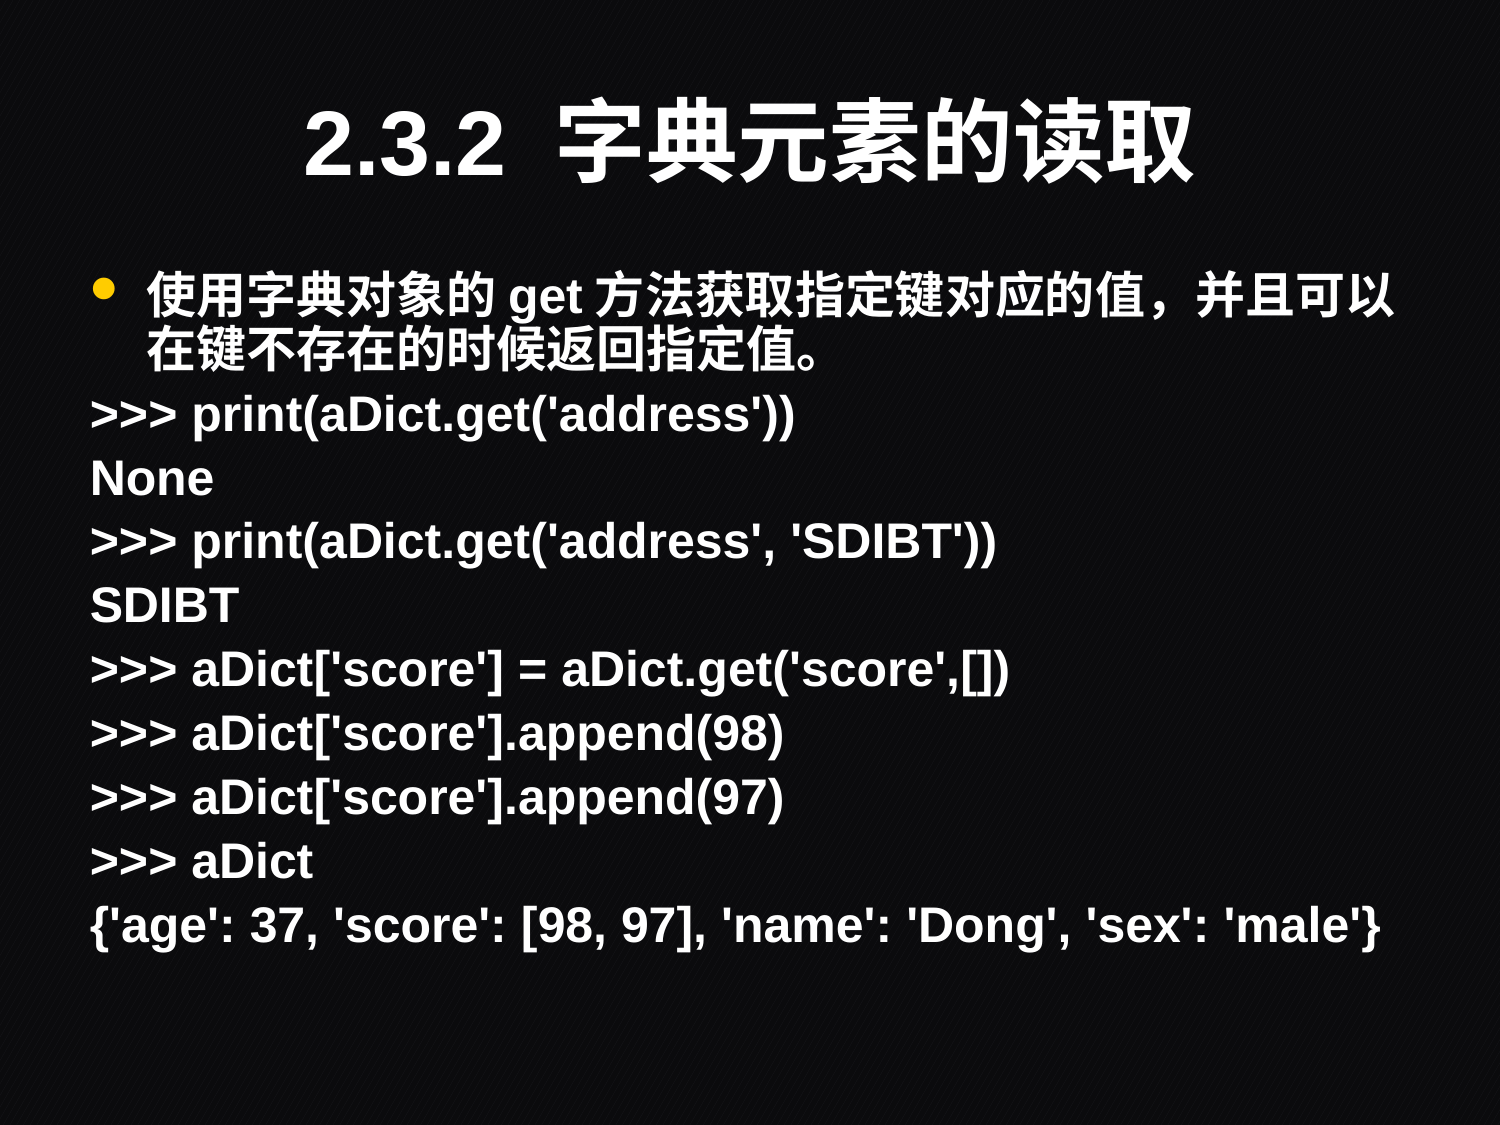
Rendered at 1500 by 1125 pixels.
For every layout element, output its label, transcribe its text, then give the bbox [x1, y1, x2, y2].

list 使用字典对象的get方法获取指定键对应的值，并且可以在键不存在的时候返回指定值。 >>> print(aDict.get('address')) None >>> print(aDict.get('address', 'SDIBT')) SDIBT >>> aDict['score'] = aDict.get('score',[]) >>> aDict['score'].append(98) >>> aDict['score'].append(97) >>> aDict {'age': 37, 'score': [98, 97], 'name': 'Dong', 'sex': 'male'} [74, 262, 1426, 1024]
title 2.3.2 字典元素的读取 [74, 45, 1426, 233]
